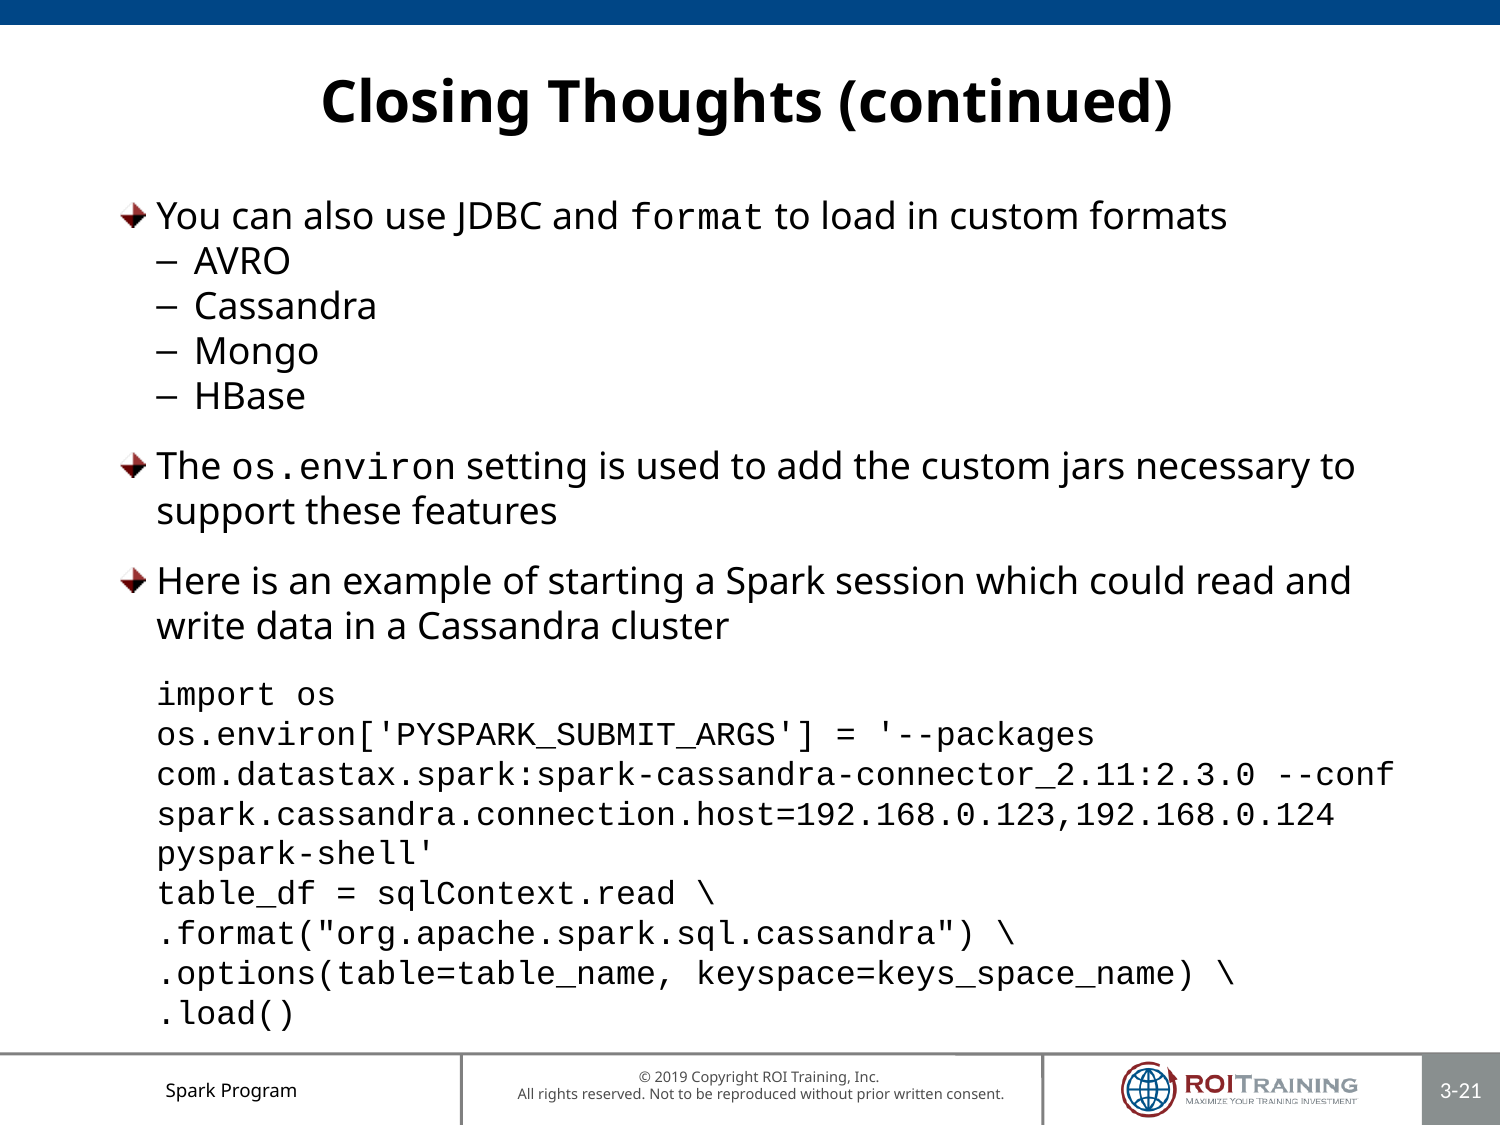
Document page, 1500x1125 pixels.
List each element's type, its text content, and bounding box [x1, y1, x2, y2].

picture [119, 201, 146, 228]
list You can also use JDBC and format to load in custom formats AVRO Cassandra Mongo HBase The os.environ setting is used to add the custom jars necessary to support these features Here is an example of starting a Spark session which could read and write data in a Cassandra cluster import os os.environ['PYSPARK_SUBMIT_ARGS'] = '--packages com.datastax.spark:spark-cassandra-connector_2.11:2.3.0 --conf spark.cassandra.connection.host=192.168.0.123,192.168.0.124 pyspark-shell' table_df = sqlContext.read \ .format("org.apache.spark.sql.cassandra") \ .options(table=table_name, keyspace=keys_space_name) \ .load() [104, 184, 1432, 1043]
title Closing Thoughts (continued) [172, 47, 1322, 151]
picture [119, 451, 146, 478]
picture [119, 566, 146, 593]
picture [1113, 1060, 1362, 1118]
